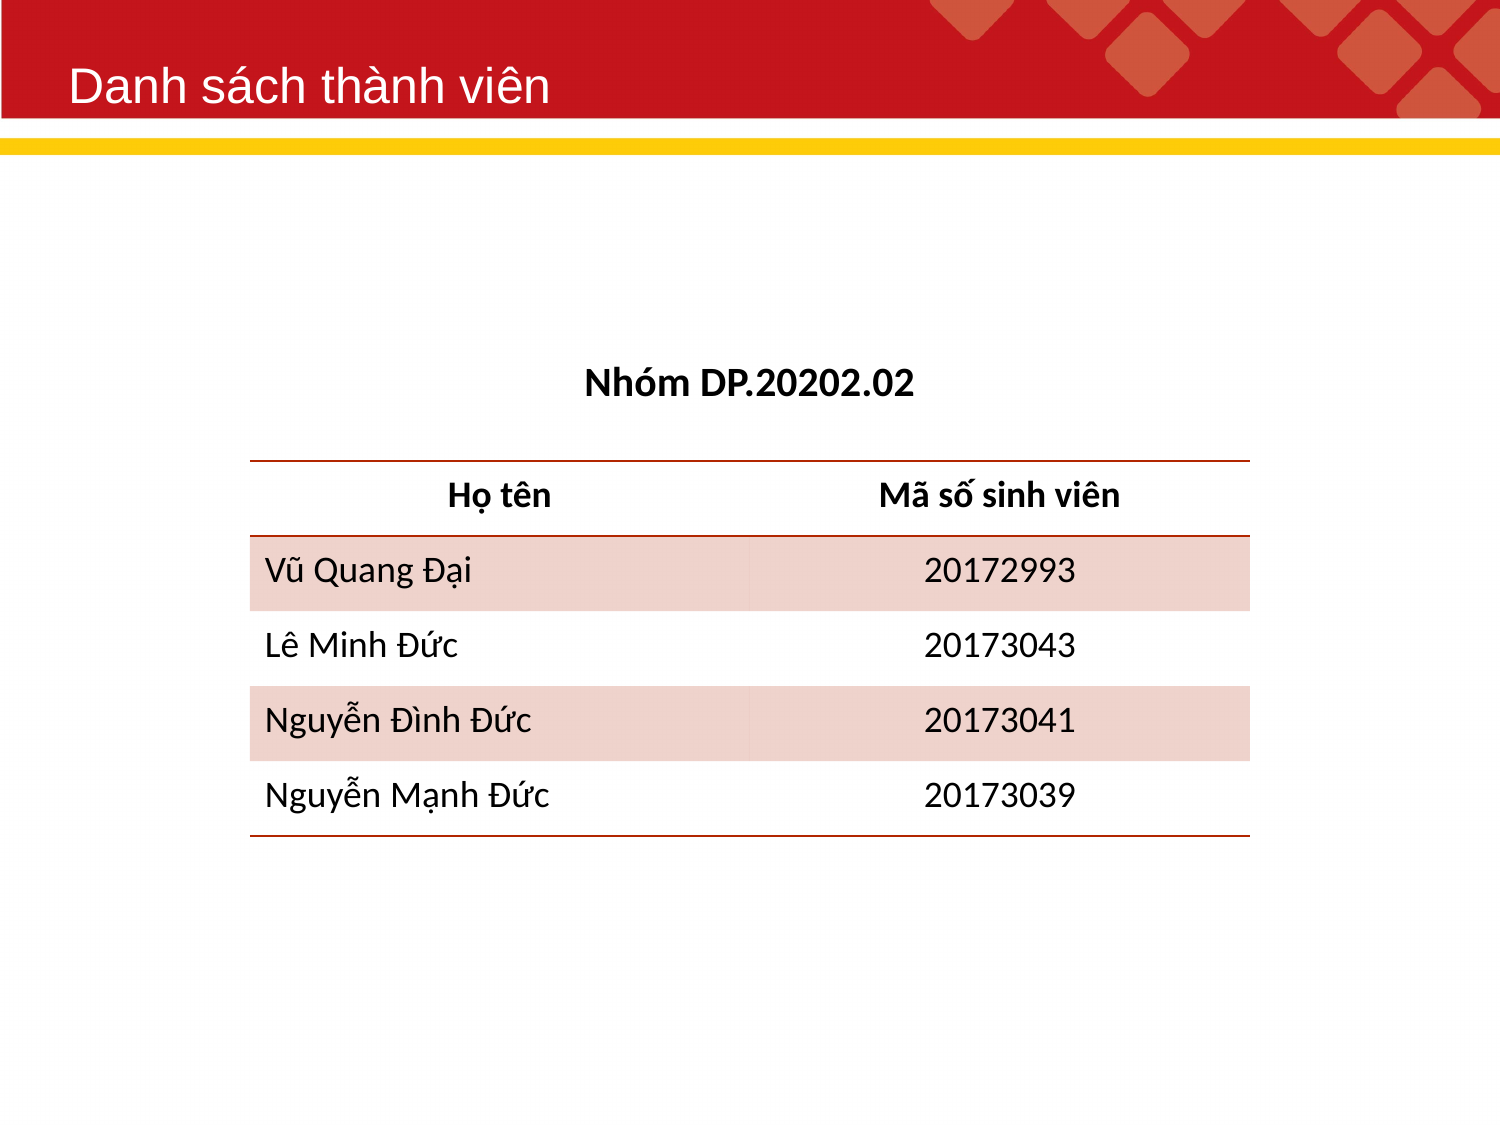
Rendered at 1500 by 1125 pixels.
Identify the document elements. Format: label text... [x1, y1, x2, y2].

table_cell Nguyễn Đình Đức [250, 686, 750, 761]
table_cell 20172993 [750, 537, 1250, 611]
picture [0, 0, 1500, 1125]
table_header Mã số sinh viên [750, 462, 1250, 535]
table_cell Vũ Quang Đại [250, 537, 750, 611]
table_cell Nguyễn Mạnh Đức [250, 761, 750, 835]
table_header Họ tên [250, 462, 750, 535]
table_cell 20173039 [750, 761, 1250, 835]
text_box Danh sách thành viên [53, 45, 804, 121]
table_cell Lê Minh Đức [250, 611, 750, 686]
text_box Nhóm DP.20202.02 [569, 347, 931, 413]
table_cell 20173043 [750, 611, 1250, 686]
table_cell 20173041 [750, 686, 1250, 761]
